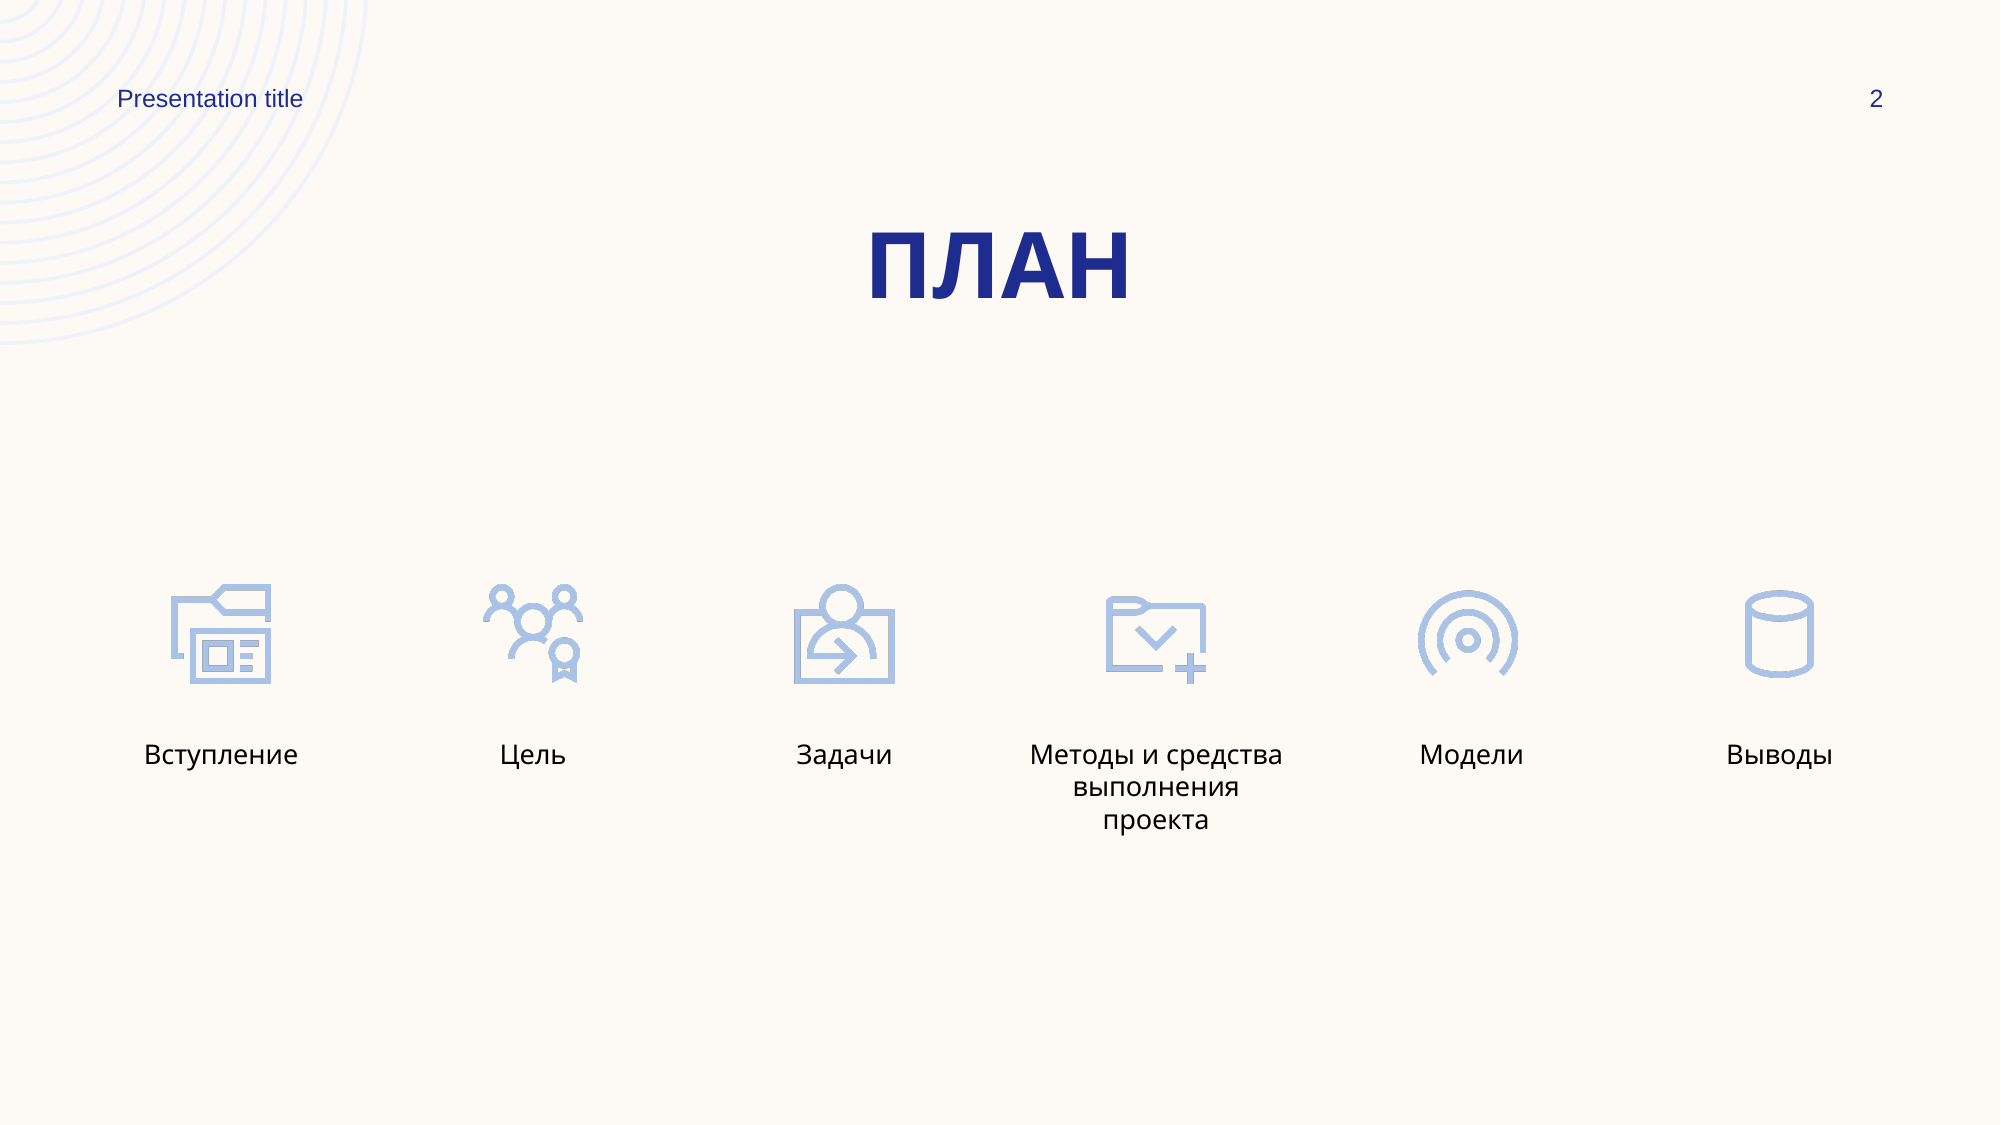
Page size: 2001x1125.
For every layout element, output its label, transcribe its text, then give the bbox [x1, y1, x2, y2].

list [88, 344, 1913, 1073]
slide_number 2 [1795, 75, 1958, 120]
footer Presentation title [101, 75, 627, 120]
title План [124, 199, 1875, 326]
